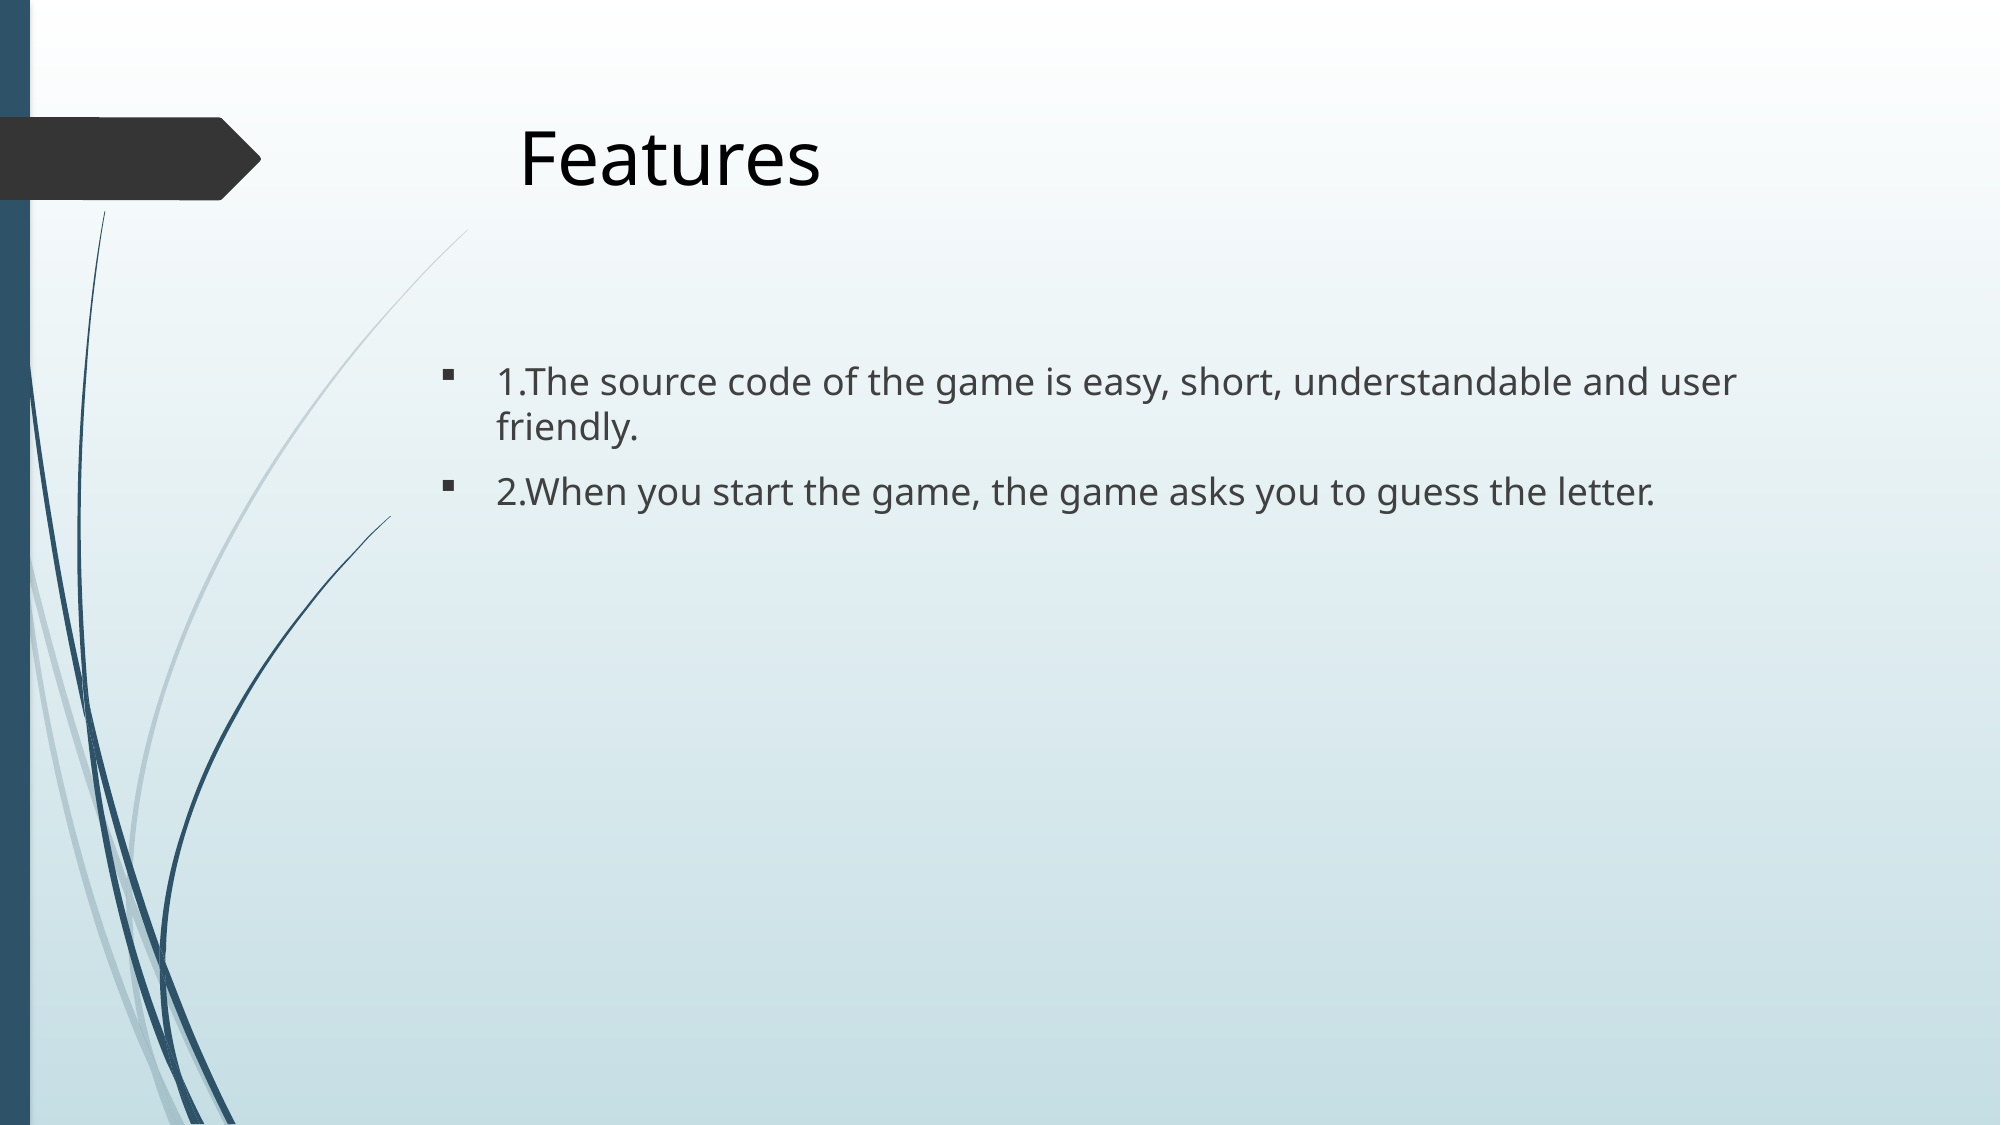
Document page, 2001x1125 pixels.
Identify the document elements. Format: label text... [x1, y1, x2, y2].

list 1.The source code of the game is easy, short, understandable and user friendly. 2.When you start the game, the game asks you to guess the letter. [424, 350, 1888, 970]
title Features [425, 102, 1888, 313]
